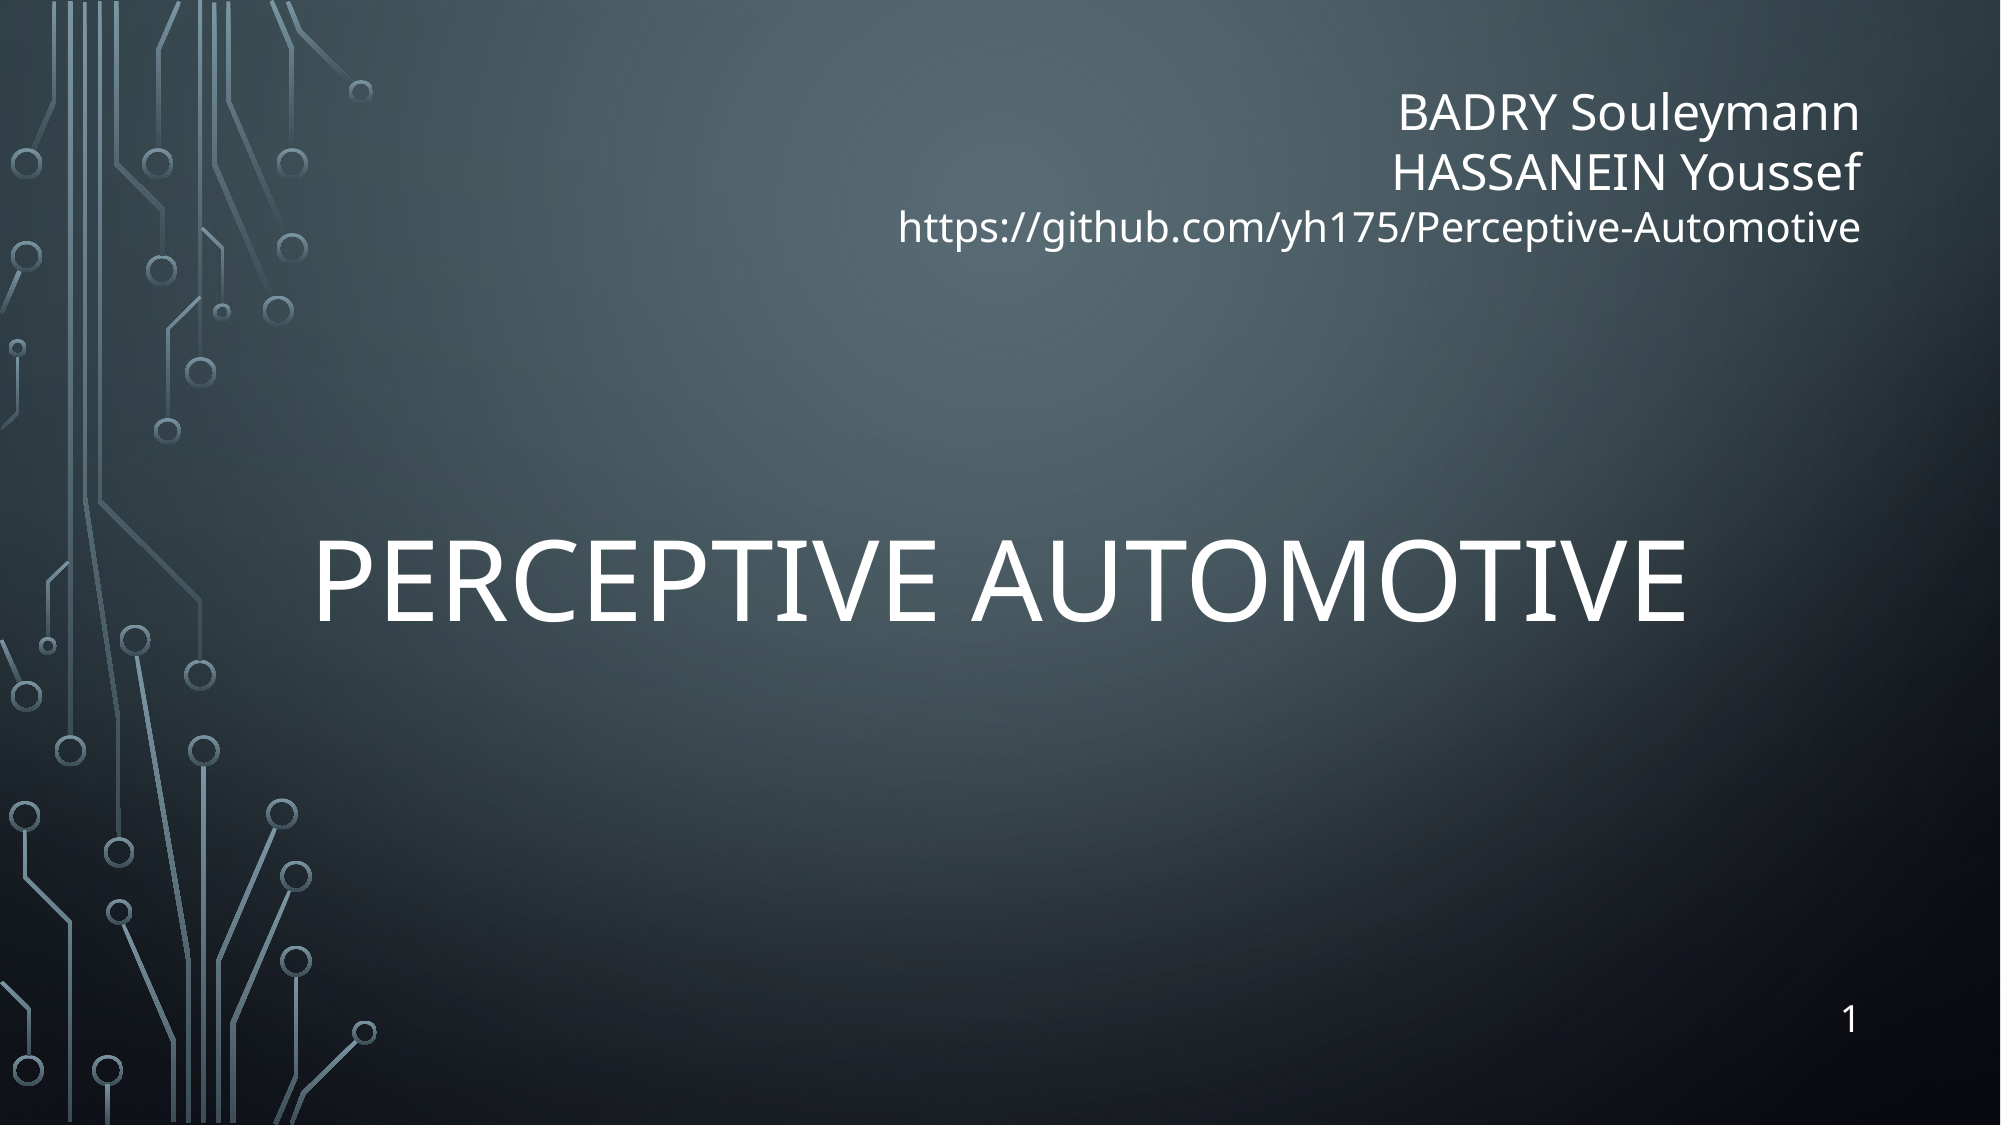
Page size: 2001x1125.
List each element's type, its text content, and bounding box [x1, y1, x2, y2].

text_box BADRY Souleymann HASSANEIN Youssef https://github.com/yh175/Perceptive-Automotive [573, 72, 1877, 258]
title Perceptive automotive [278, 471, 1722, 654]
slide_number 1 [1749, 990, 1877, 1050]
